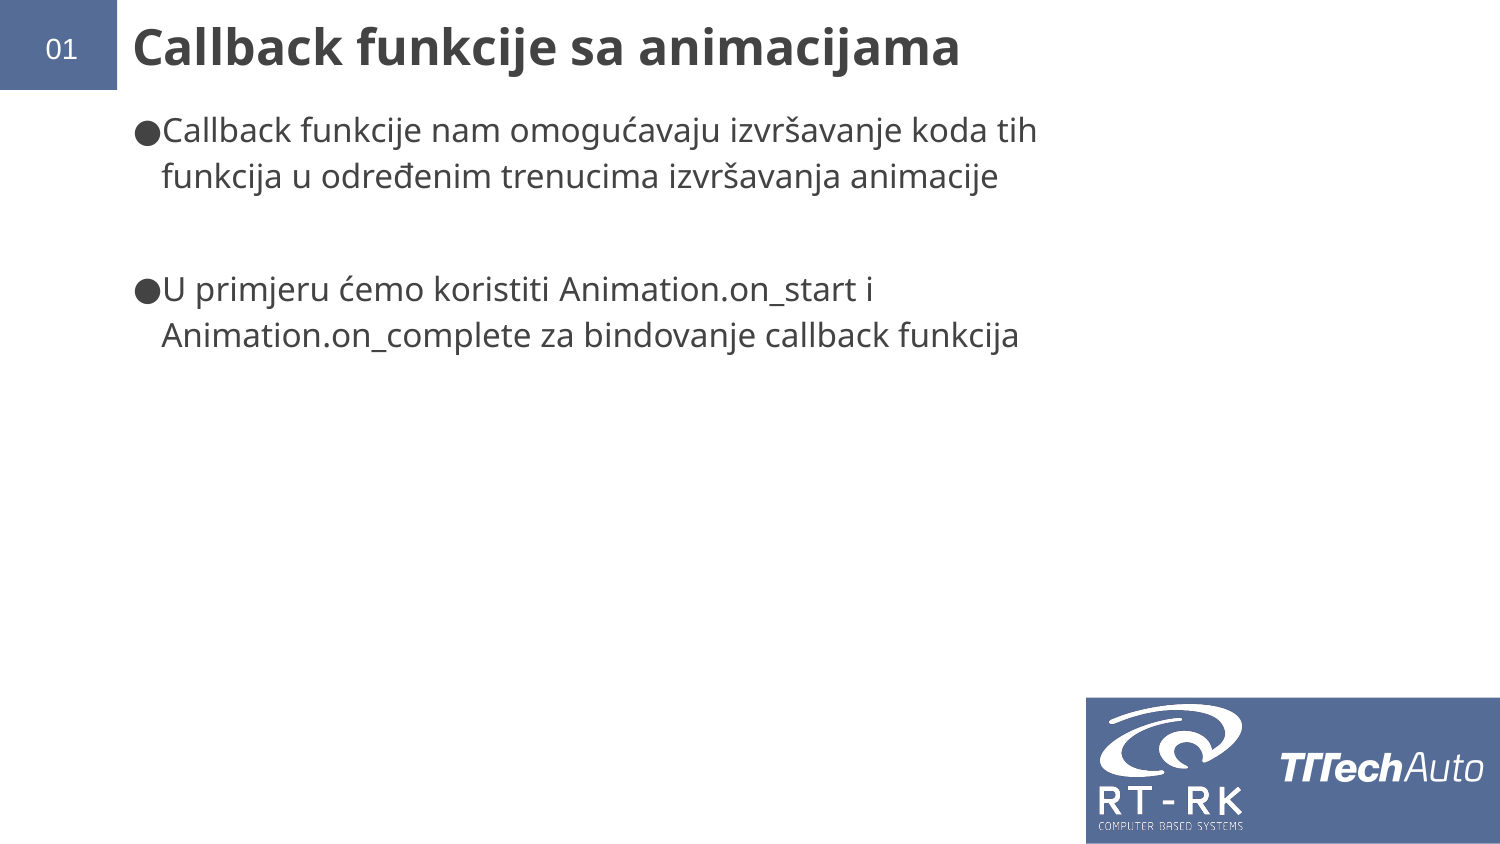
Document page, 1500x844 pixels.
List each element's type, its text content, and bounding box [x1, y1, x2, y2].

picture [1265, 737, 1498, 798]
text_box [94, 0, 118, 90]
text_box 01 [0, 0, 94, 95]
subtitle Callback funkcije nam omogućavaju izvršavanje koda tih funkcija u određenim trenucima izvršavanja animacije U primjeru ćemo koristiti Animation.on_start i Animation.on_complete za bindovanje callback funkcija [118, 88, 1074, 797]
text_box [1255, 697, 1500, 844]
title Callback funkcije sa animacijama [118, 0, 1014, 80]
picture [1088, 697, 1254, 838]
